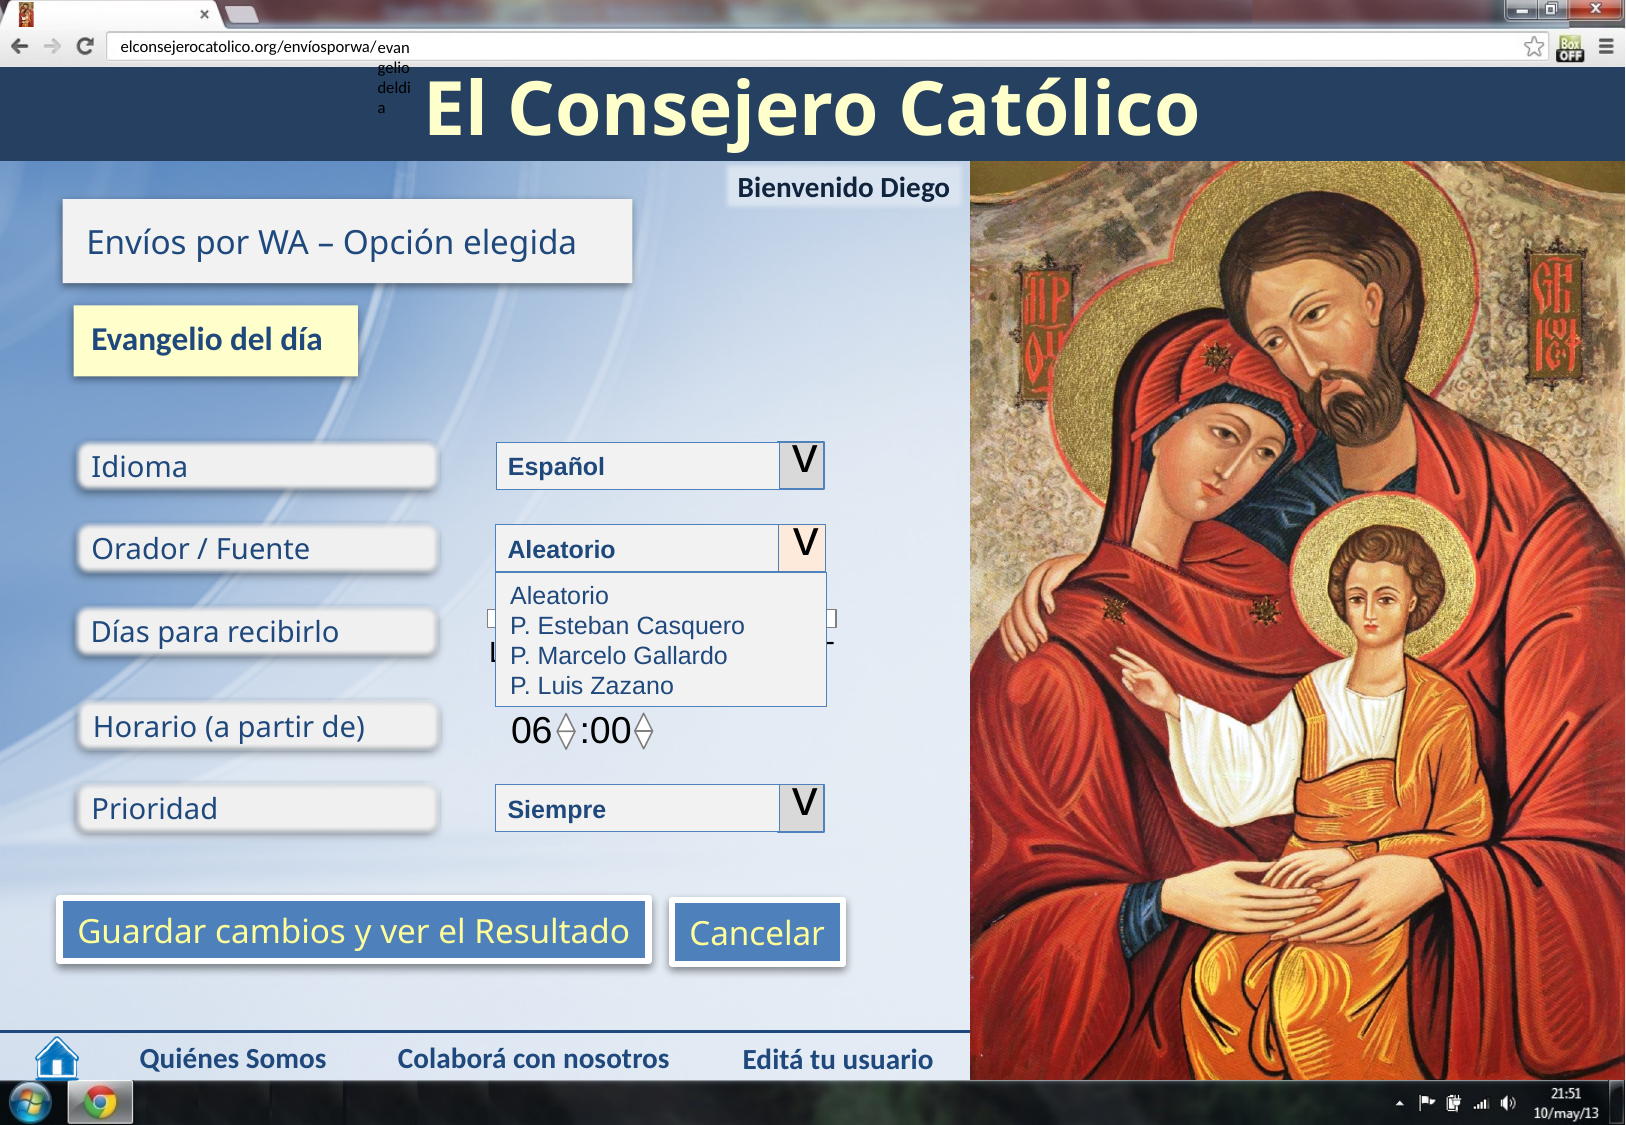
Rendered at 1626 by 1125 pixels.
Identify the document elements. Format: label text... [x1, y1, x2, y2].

text_box Aleatorio P. Esteban Casquero P. Marcelo Gallardo P. Luis Zazano [495, 572, 827, 707]
picture [0, 0, 1626, 67]
text_box [72, 197, 635, 285]
list Evangelio del día [73, 305, 358, 377]
list Envíos por WA – Opción elegida [62, 199, 72, 284]
picture [0, 161, 1625, 1125]
text_box v [776, 523, 828, 574]
list evangeliodeldia [377, 36, 416, 57]
